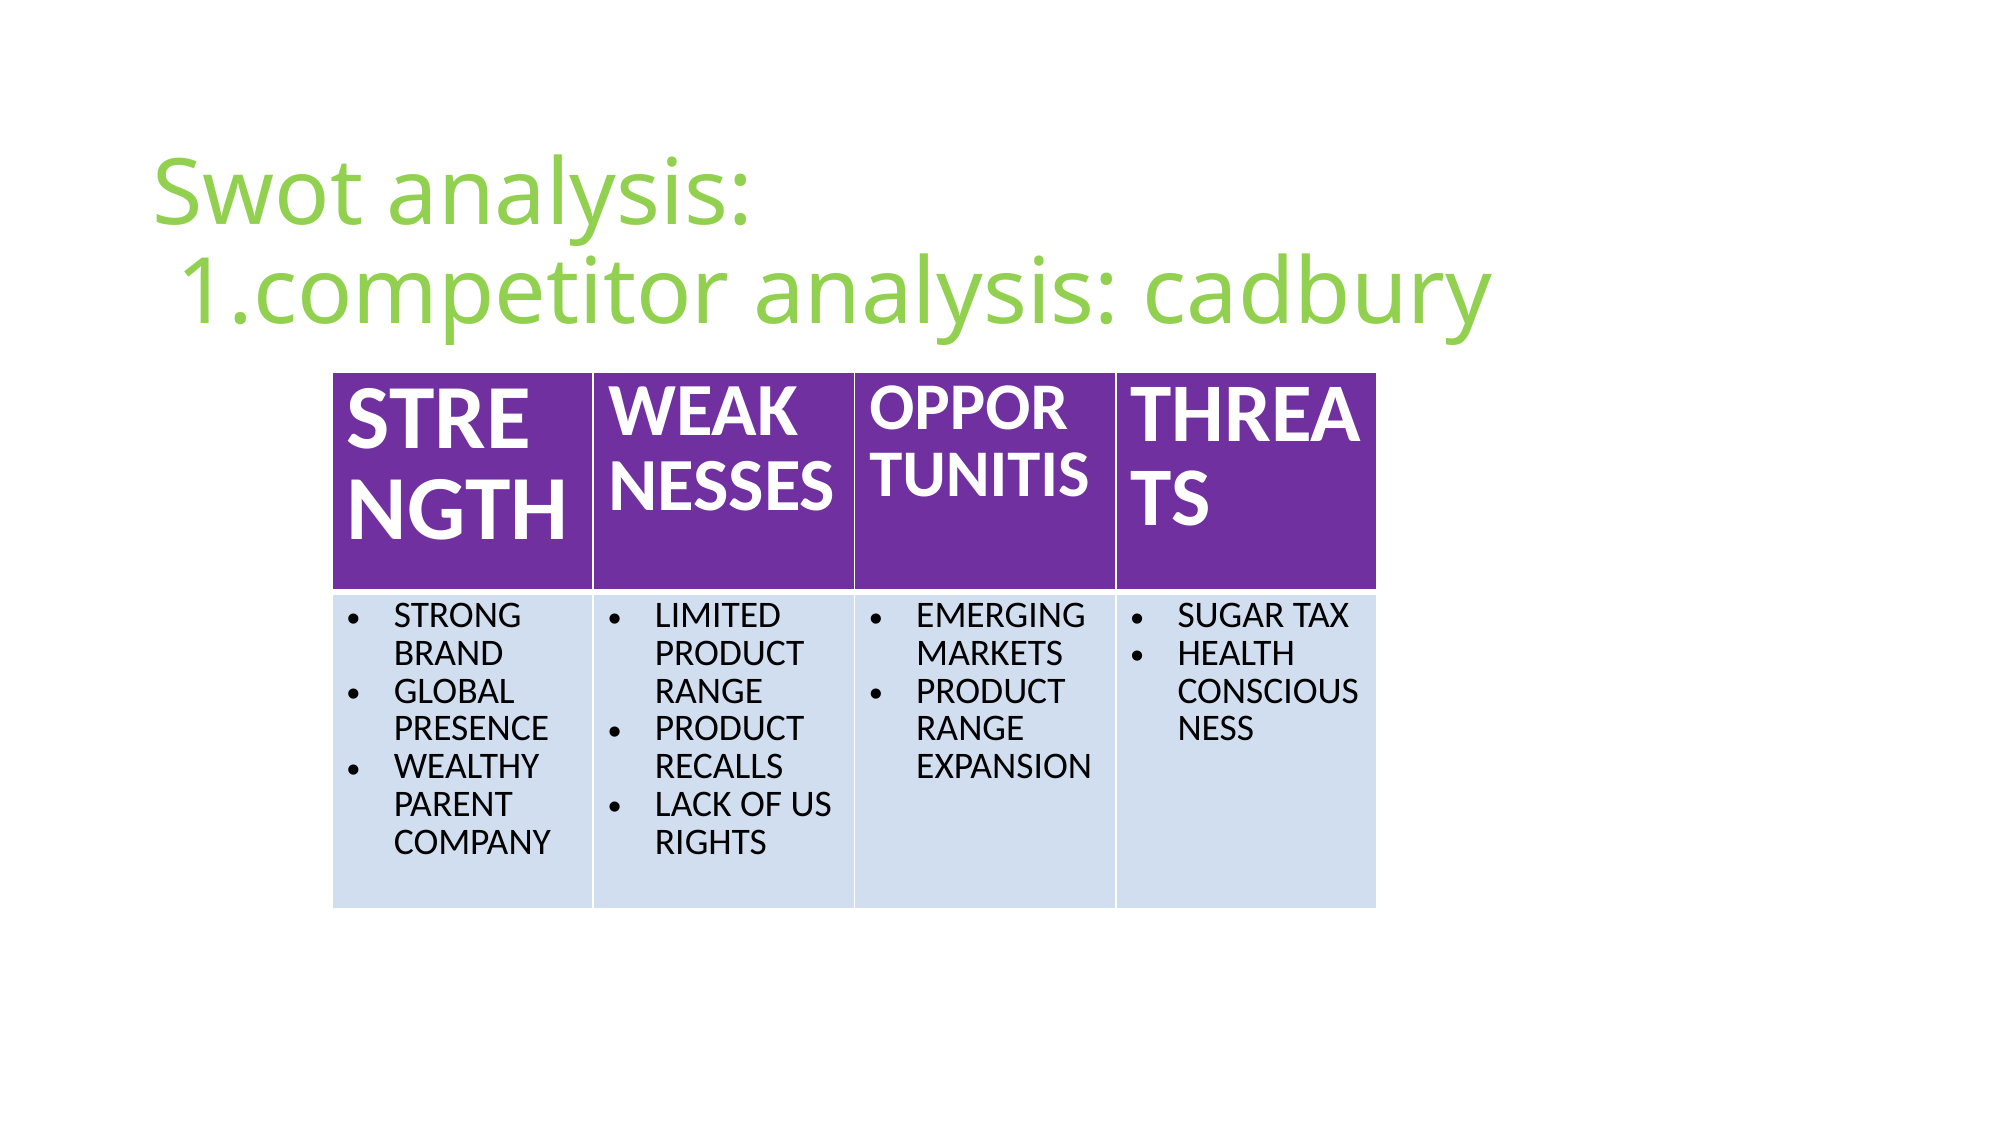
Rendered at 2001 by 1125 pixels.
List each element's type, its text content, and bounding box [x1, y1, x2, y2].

table_cell STRONG BRAND GLOBAL PRESENCE WEALTHY PARENT COMPANY [333, 595, 592, 908]
table_header THREATS [1117, 373, 1376, 589]
title Swot analysis: 1.competitor analysis: cadbury [137, 137, 1863, 760]
table_cell LIMITED PRODUCT RANGE PRODUCT RECALLS LACK OF US RIGHTS [594, 595, 854, 908]
table_header STRENGTH [333, 373, 592, 589]
table_cell EMERGING MARKETS PRODUCT RANGE EXPANSION [855, 595, 1115, 908]
table_cell SUGAR TAX HEALTH CONSCIOUSNESS [1117, 595, 1376, 908]
table_header WEAKNESSES [594, 373, 854, 589]
table_header OPPORTUNITIS [855, 373, 1115, 589]
